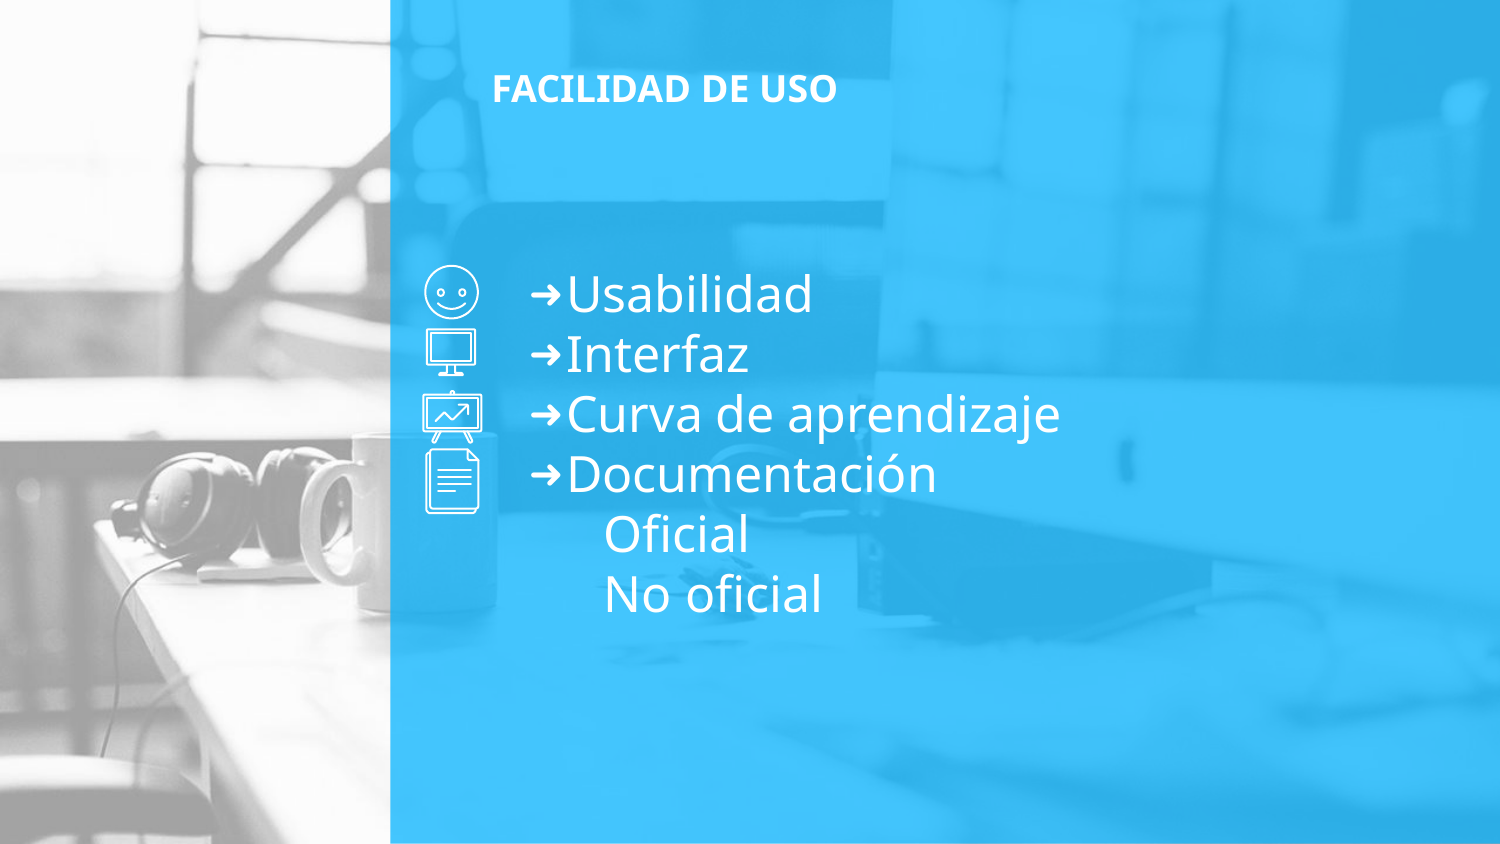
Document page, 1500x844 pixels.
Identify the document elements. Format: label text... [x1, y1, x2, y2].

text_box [425, 265, 479, 319]
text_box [426, 451, 479, 514]
title FACILIDAD DE USO [476, 49, 1415, 133]
list Usabilidad Interfaz Curva de aprendizaje Documentación Oficial No oficial [476, 247, 1415, 761]
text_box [0, 0, 390, 844]
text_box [423, 390, 482, 443]
picture [390, 0, 1500, 844]
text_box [426, 329, 476, 376]
